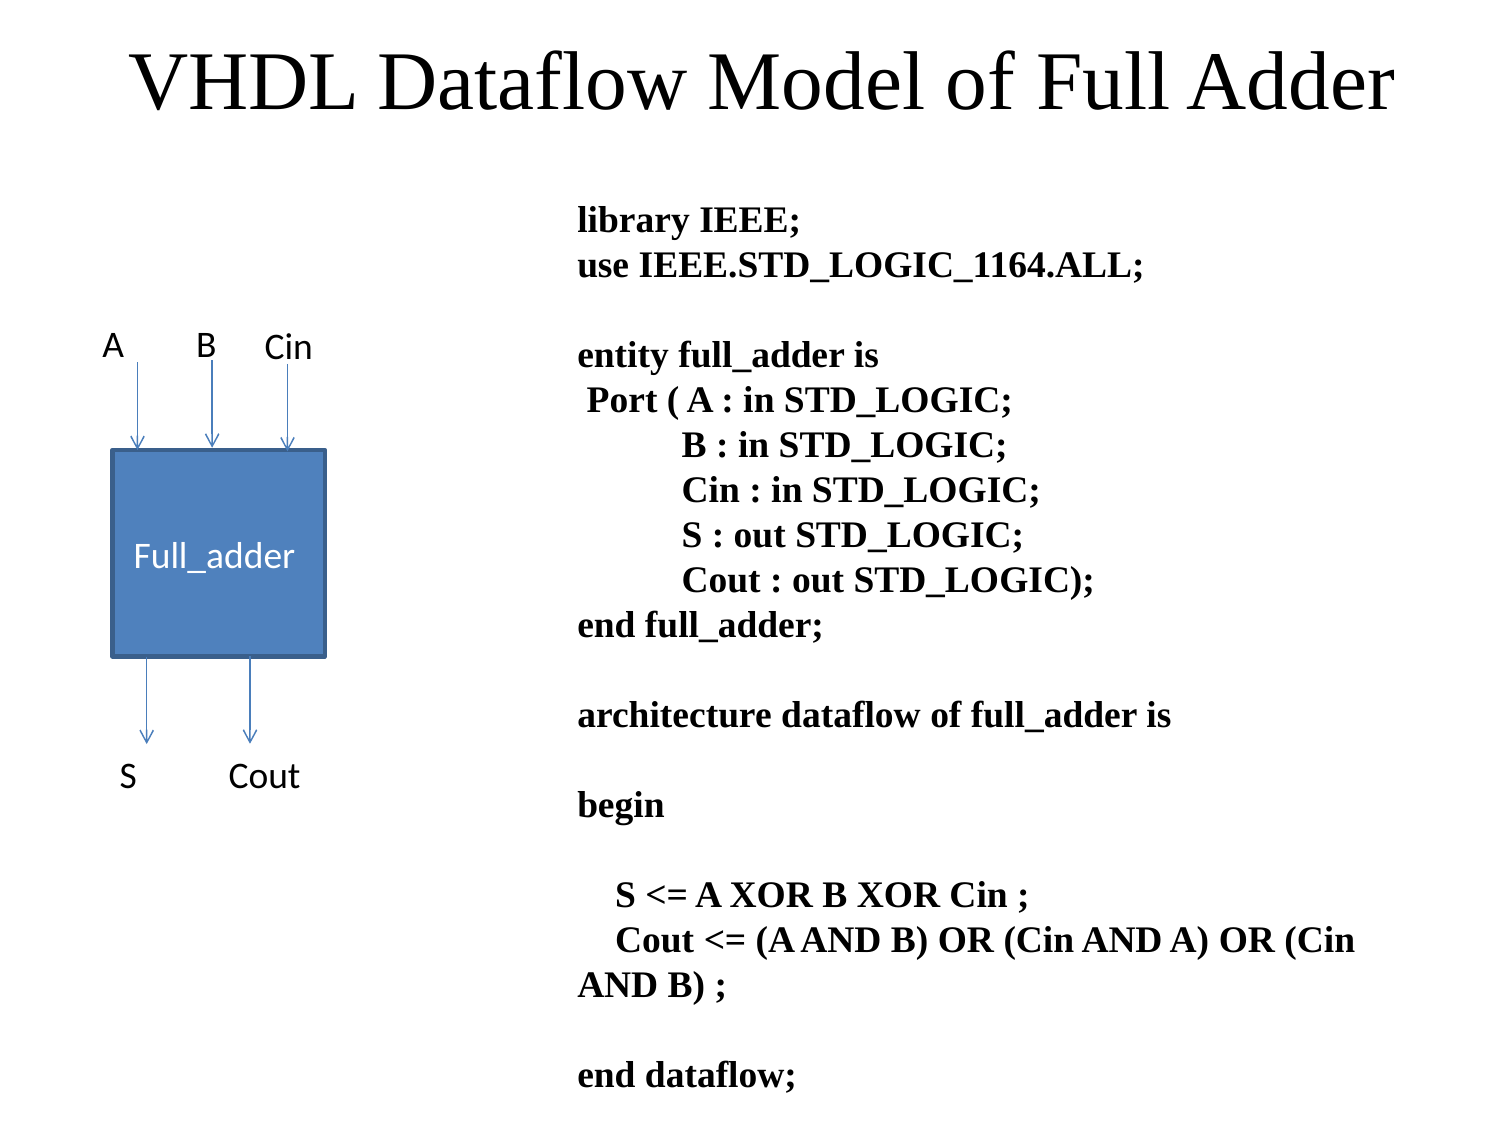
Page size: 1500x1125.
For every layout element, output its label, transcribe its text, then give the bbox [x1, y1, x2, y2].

text_box Cin [249, 314, 338, 375]
title VHDL Dataflow Model of Full Adder [87, 2, 1438, 150]
text_box library IEEE; use IEEE.STD_LOGIC_1164.ALL; entity full_adder is Port ( A : in STD_LOGIC; B : in STD_LOGIC; Cin : in STD_LOGIC; S : out STD_LOGIC; Cout : out STD_LOGIC); end full_adder; architecture dataflow of full_adder is begin S <= A XOR B XOR Cin ; Cout <= (A AND B) OR (Cin AND A) OR (Cin AND B) ; end dataflow; [562, 187, 1450, 1103]
text_box Cout [213, 743, 338, 804]
text_box Full_adder [110, 448, 327, 659]
text_box B [181, 312, 257, 373]
text_box A [87, 312, 163, 373]
text_box S [104, 744, 193, 804]
